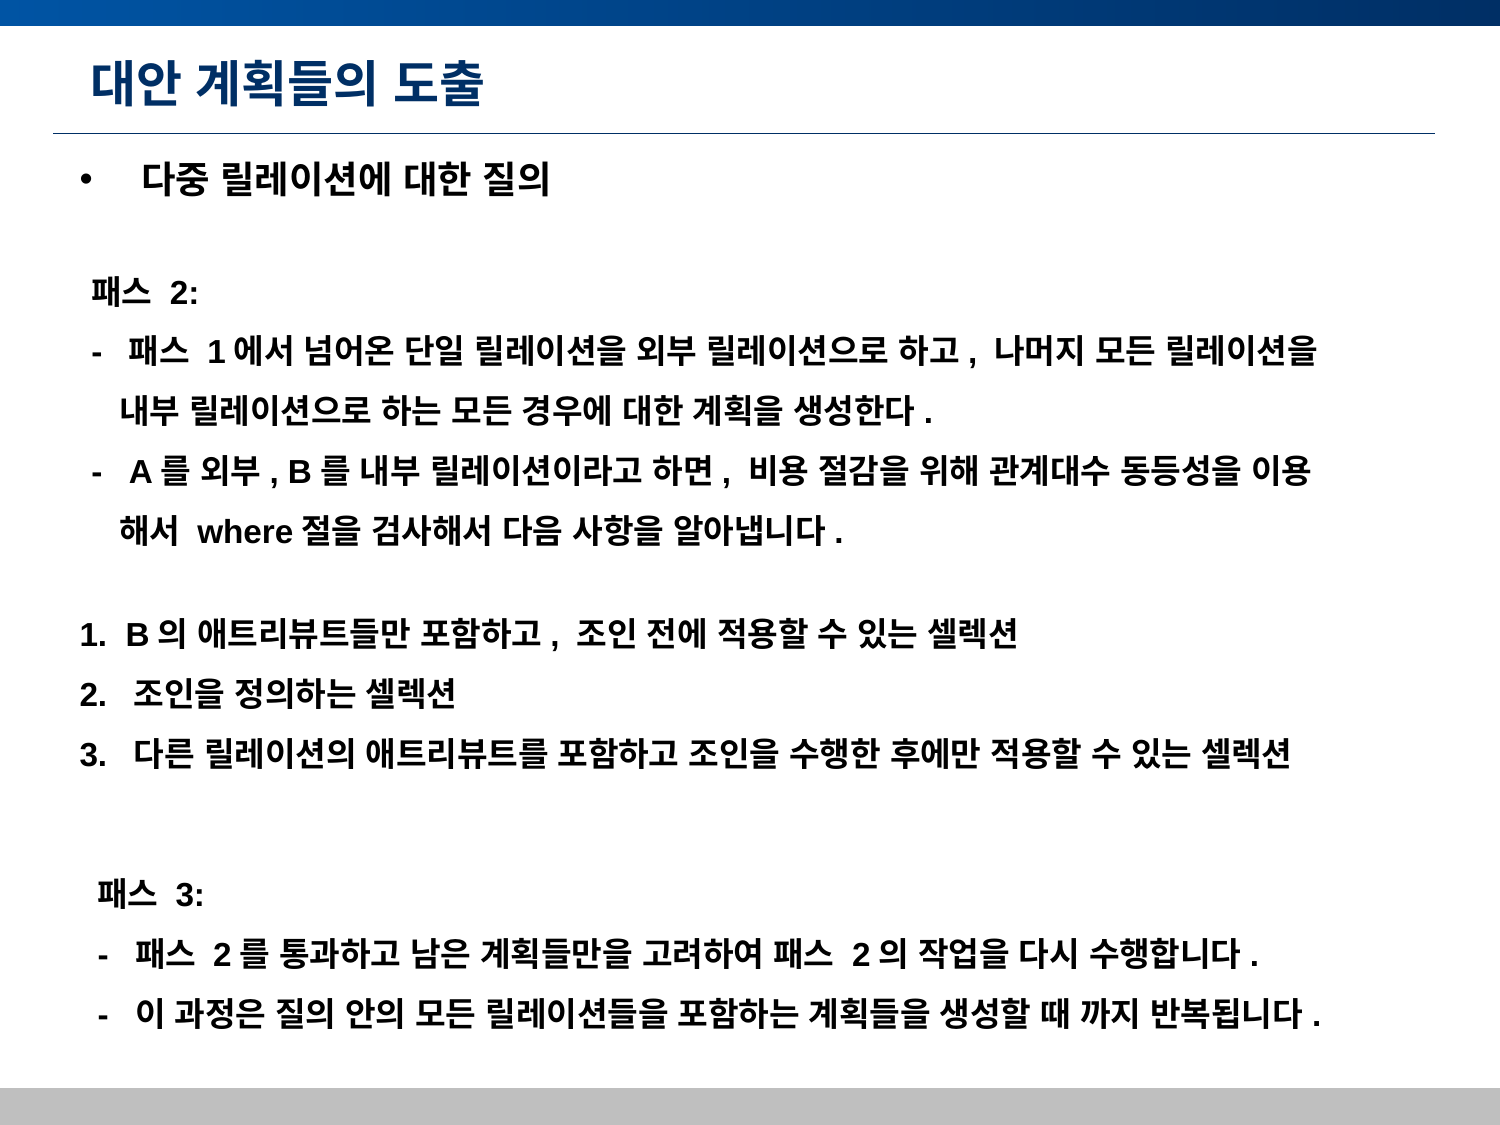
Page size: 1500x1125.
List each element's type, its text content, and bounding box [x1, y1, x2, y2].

text_box 1. B의 애트리뷰트들만 포함하고, 조인 전에 적용할 수 있는 셀렉션 2. 조인을 정의하는 셀렉션 3. 다른 릴레이션의 애트리뷰트를 포함하고 조인을 수행한 후에만 적용할 수 있는 셀렉션 [64, 586, 1447, 781]
text_box 패스 3: - 패스 2를 통과하고 남은 계획들만을 고려하여 패스 2의 작업을 다시 수행합니다. - 이 과정은 질의 안의 모든 릴레이션들을 포함하는 계획들을 생성할 때 까지 반복됩니다. [82, 845, 1500, 1041]
text_box 다중 릴레이션에 대한 질의 [64, 148, 703, 209]
text_box 패스 2: - 패스 1에서 넘어온 단일 릴레이션을 외부 릴레이션으로 하고, 나머지 모든 릴레이션을 내부 릴레이션으로 하는 모든 경우에 대한 계획을 생성한다. - A를 외부, B를 내부 릴레이션이라고 하면, 비용 절감을 위해 관계대수 동등성을 이용 해서 where절을 검사해서 다음 사항을 알아냅니다. [76, 243, 1424, 558]
title 대안 계획들의 도출 [75, 45, 1425, 132]
